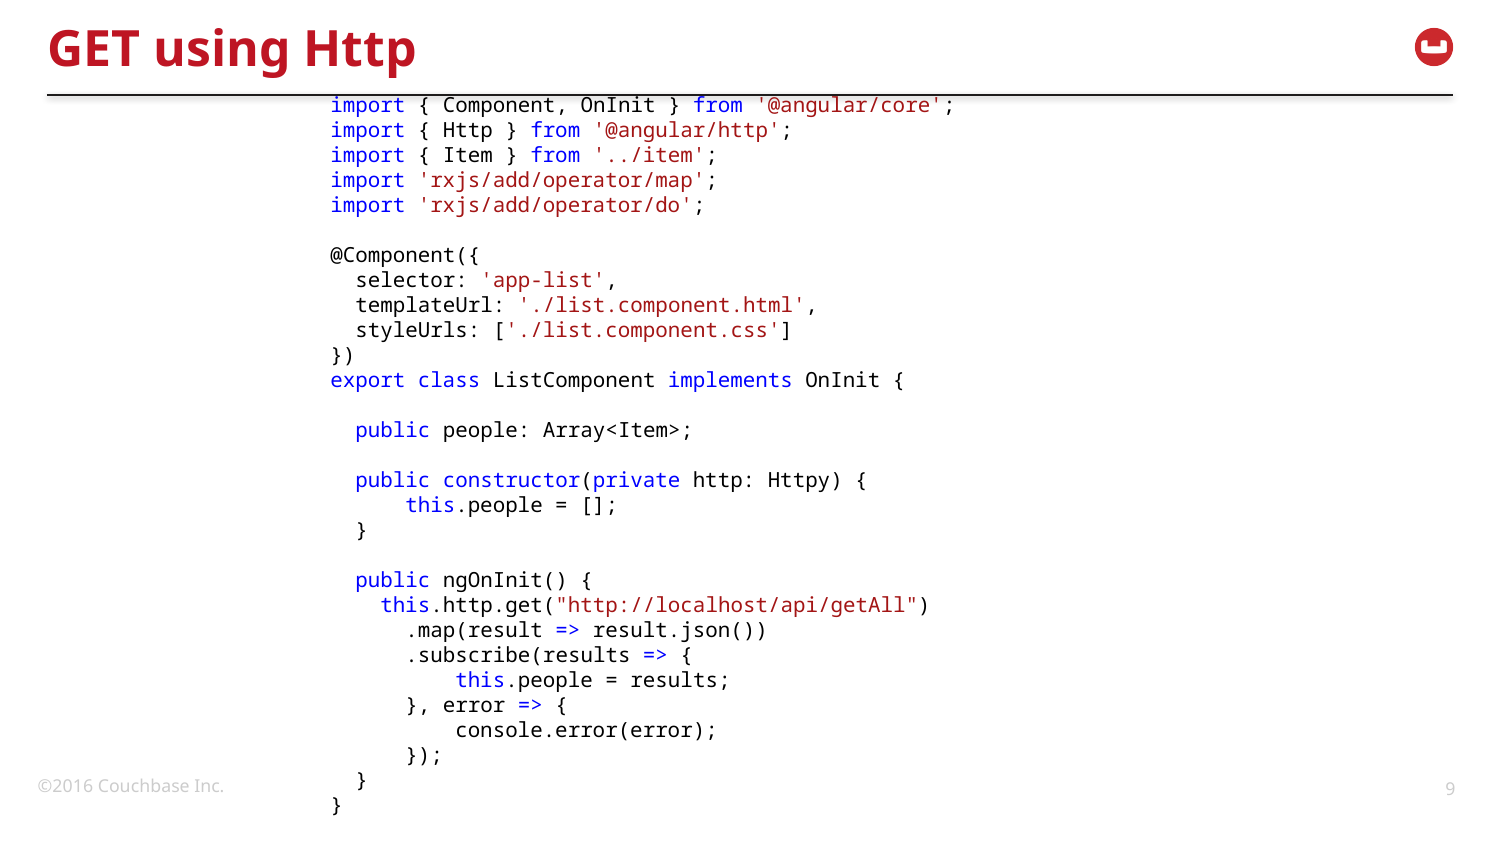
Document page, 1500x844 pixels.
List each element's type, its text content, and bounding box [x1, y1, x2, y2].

picture [1414, 27, 1454, 67]
text_box import { Component, OnInit } from '@angular/core'; import { Http } from '@angular/http'; import { Item } from '../item'; import 'rxjs/add/operator/map'; import 'rxjs/add/operator/do'; @Component({ selector: 'app-list', templateUrl: './list.component.html', styleUrls: ['./list.component.css'] }) export class ListComponent implements OnInit { public people: Array<Item>; public constructor(private http: Httpy) { this.people = []; } public ngOnInit() { this.http.get("http://localhost/api/getAll") .map(result => result.json()) .subscribe(results => { this.people = results; }, error => { console.error(error); }); } } [315, 84, 1500, 844]
title GET using Http [32, 7, 1345, 96]
